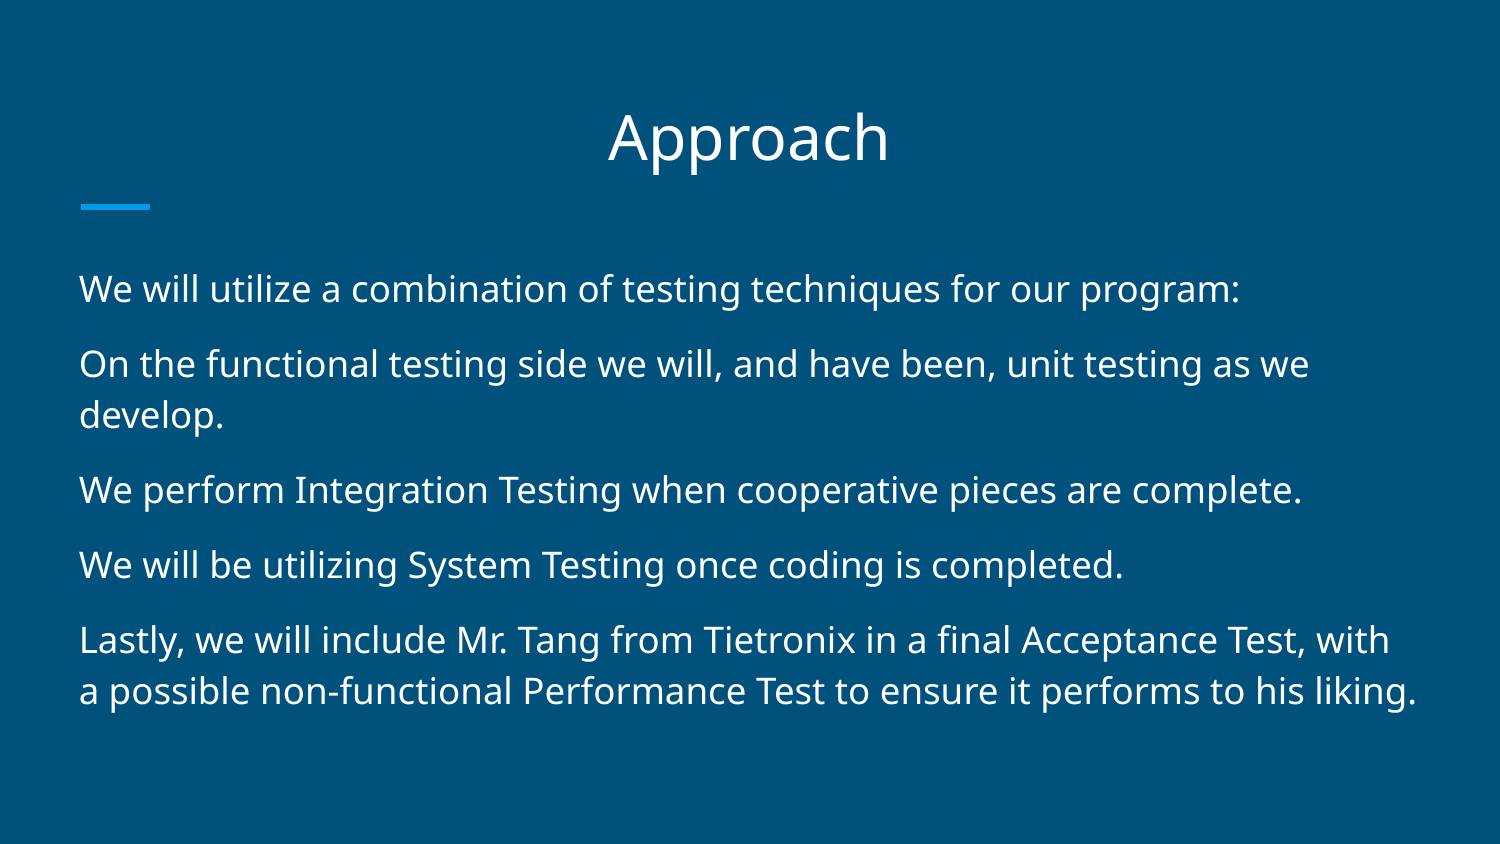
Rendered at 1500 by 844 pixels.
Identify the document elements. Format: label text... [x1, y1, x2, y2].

list We will utilize a combination of testing techniques for our program: On the functional testing side we will, and have been, unit testing as we develop. We perform Integration Testing when cooperative pieces are complete. We will be utilizing System Testing once coding is completed. Lastly, we will include Mr. Tang from Tietronix in a final Acceptance Test, with a possible non-functional Performance Test to ensure it performs to his liking. [63, 244, 1437, 750]
title Approach [63, 75, 1437, 188]
